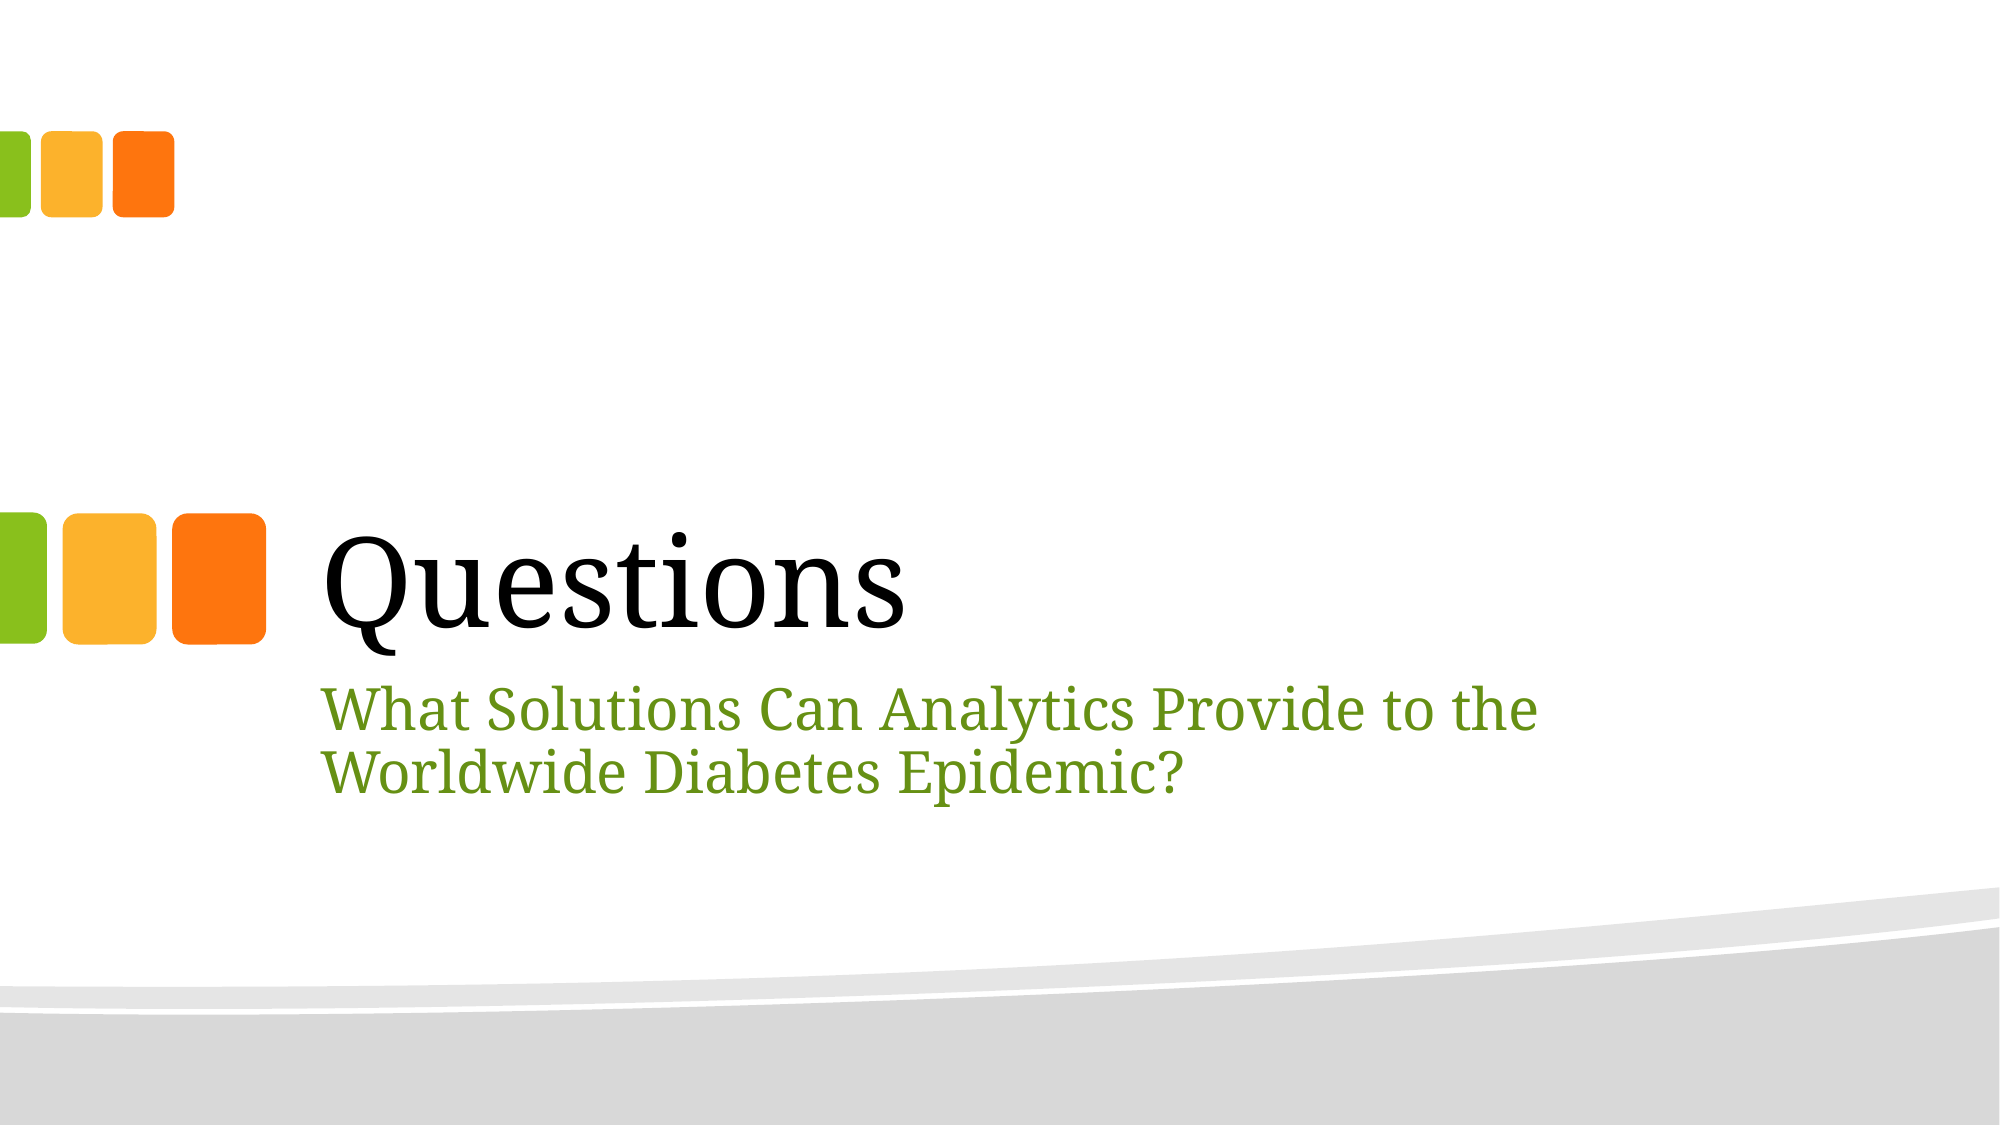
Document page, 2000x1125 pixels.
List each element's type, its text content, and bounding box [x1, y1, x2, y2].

title Questions [299, 317, 1800, 663]
list What Solutions Can Analytics Provide to the Worldwide Diabetes Epidemic? [299, 669, 1800, 823]
